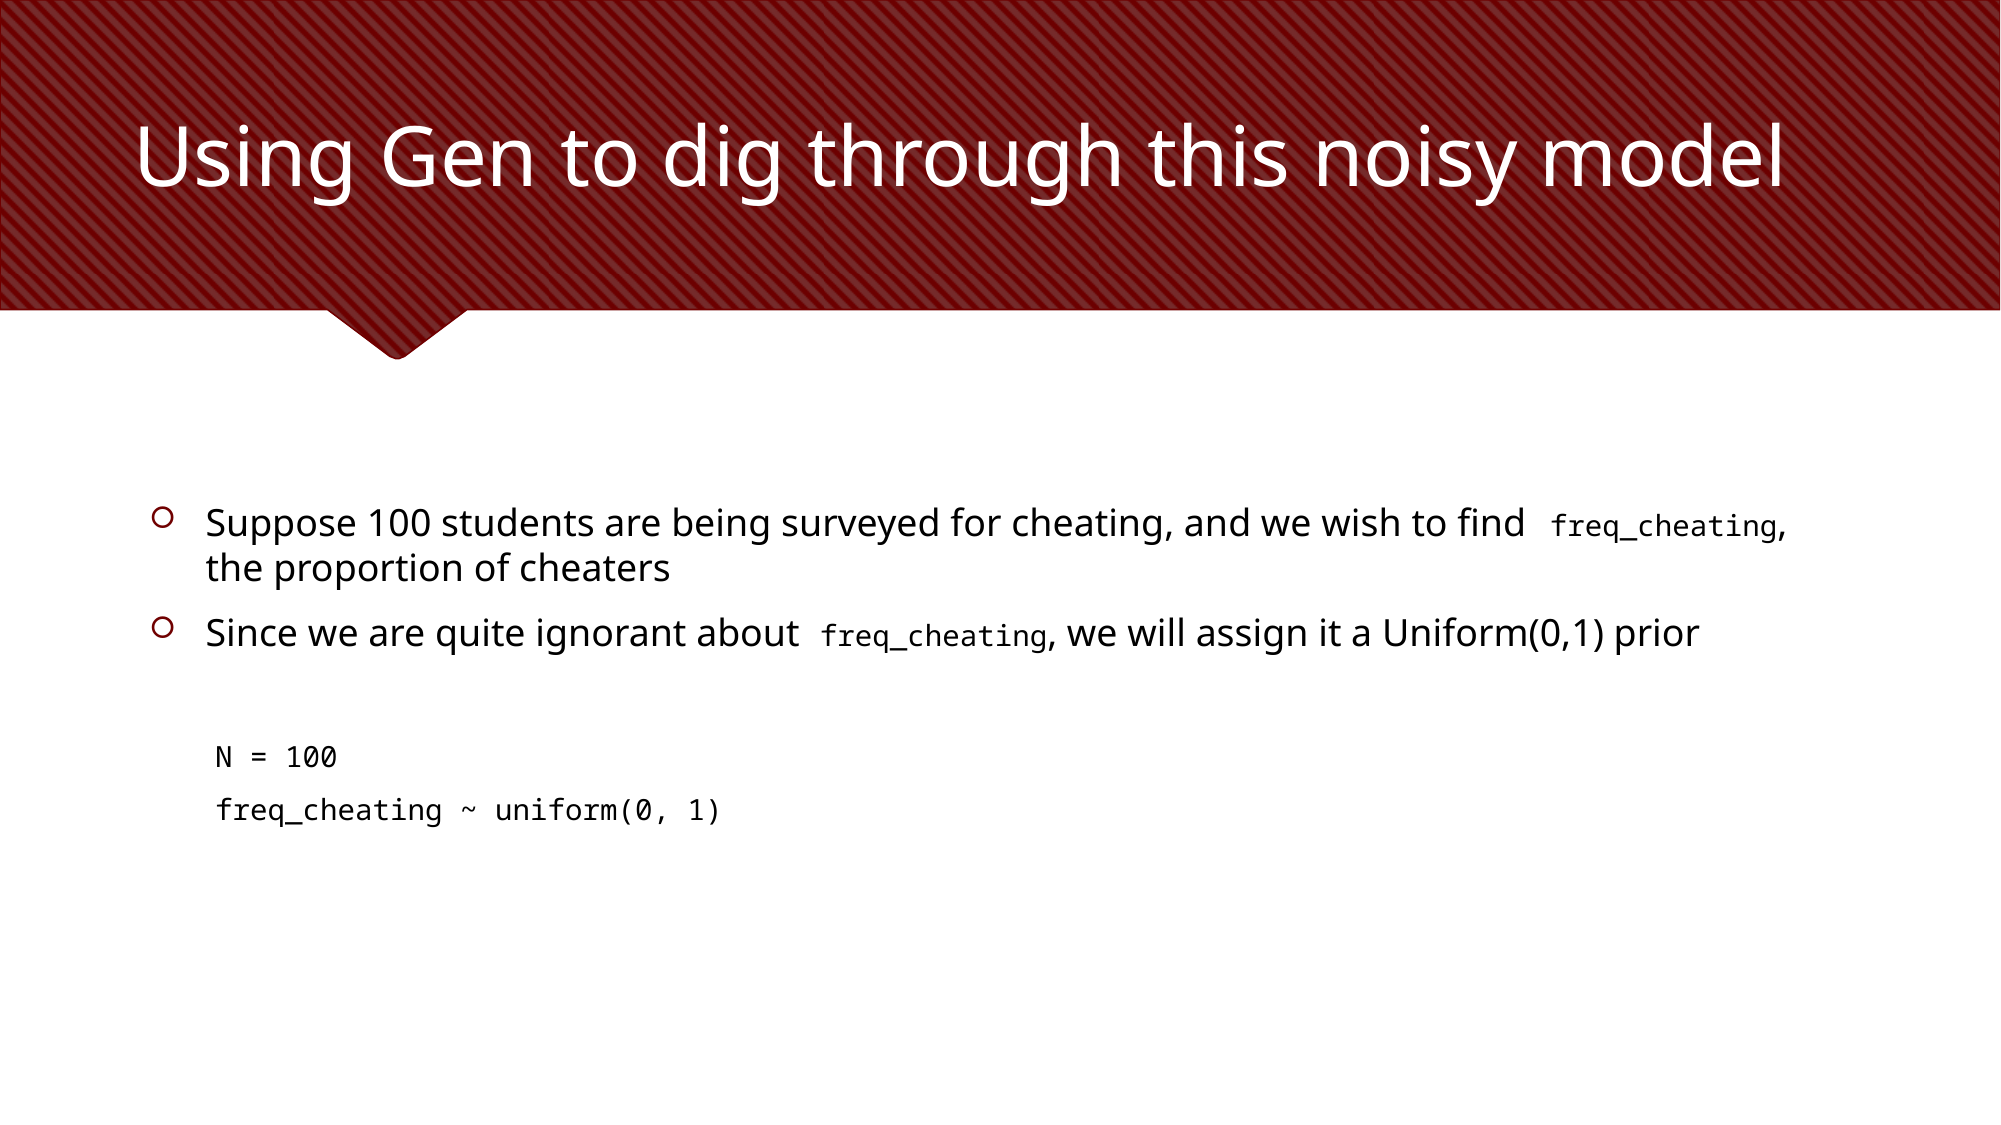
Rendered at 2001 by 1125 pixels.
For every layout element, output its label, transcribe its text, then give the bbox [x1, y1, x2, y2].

list Suppose 100 students are being surveyed for cheating, and we wish to find freq_cheating, the proportion of cheaters Since we are quite ignorant about freq_cheating, we will assign it a Uniform(0,1) prior N = 100 freq_cheating ~ uniform(0, 1) [134, 364, 1866, 962]
title Using Gen to dig through this noisy model [118, 73, 1891, 233]
